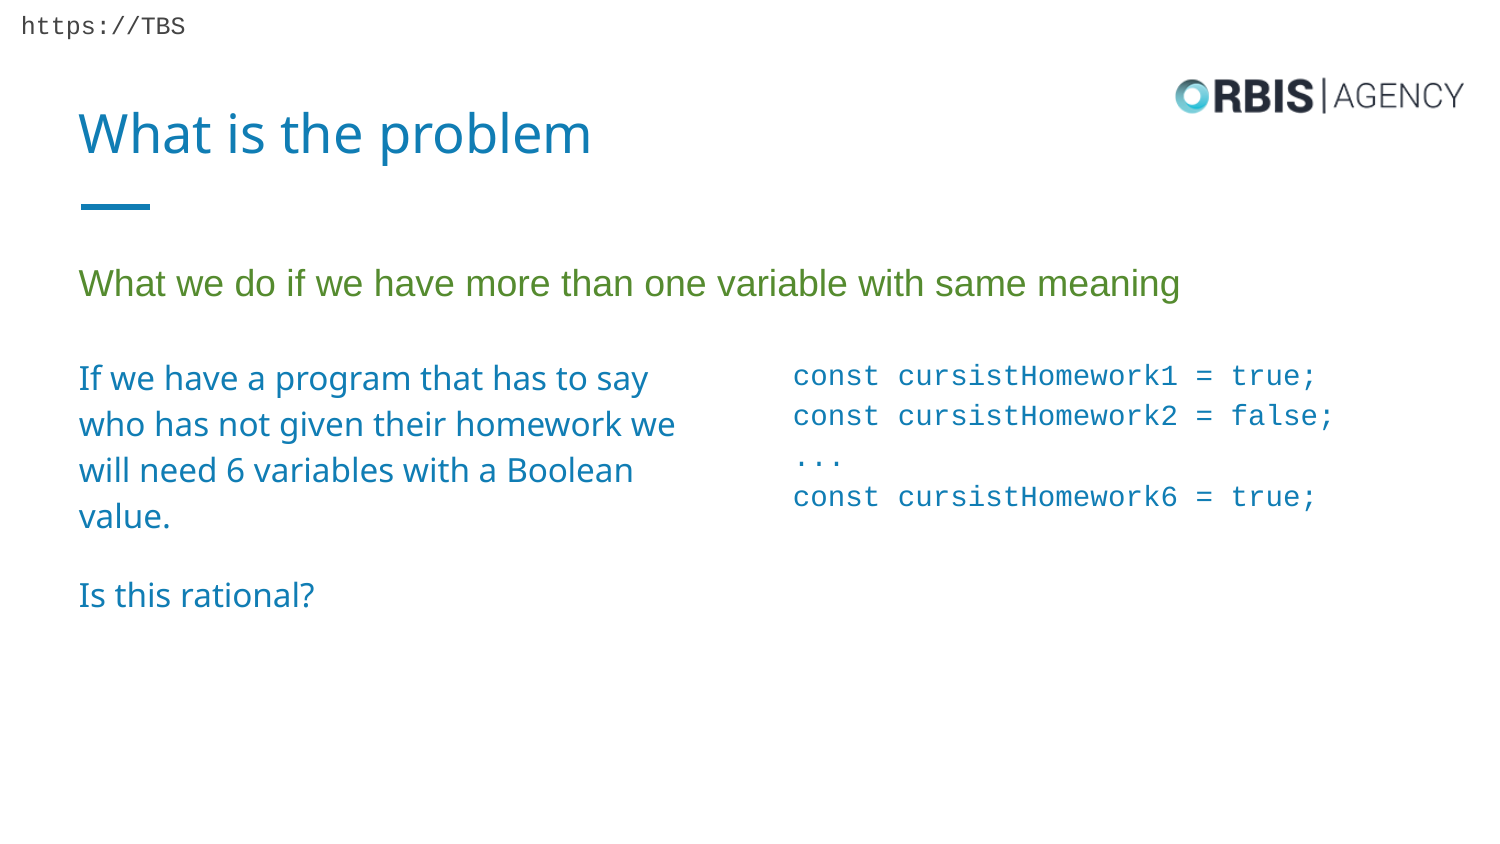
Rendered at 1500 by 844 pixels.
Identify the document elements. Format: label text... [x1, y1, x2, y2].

title What is the problem [63, 66, 1437, 179]
list const cursistHomework1 = true; const cursistHomework2 = false; ... const cursistHomework6 = true; [777, 336, 1437, 777]
picture [1165, 54, 1474, 134]
subtitle What we do if we have more than one variable with same meaning [63, 221, 1437, 297]
list If we have a program that has to say who has not given their homework we will need 6 variables with a Boolean value. Is this rational? [63, 336, 722, 777]
